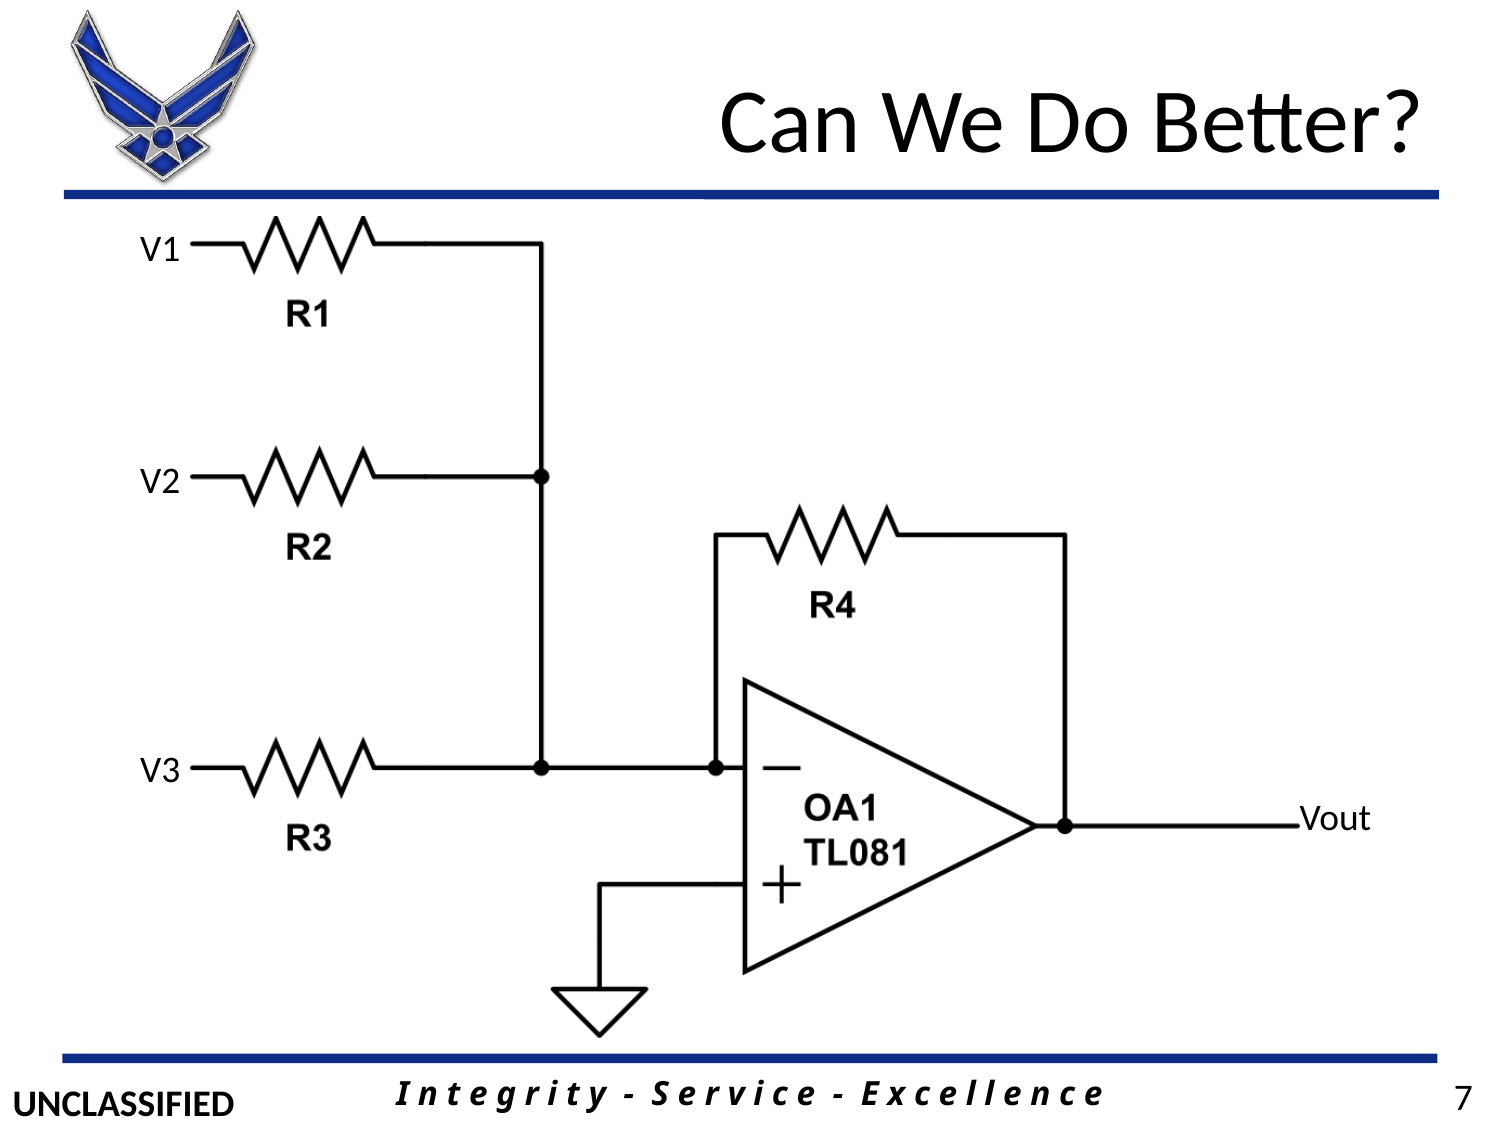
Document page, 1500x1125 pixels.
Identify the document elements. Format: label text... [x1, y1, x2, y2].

picture [65, 5, 261, 188]
text_box V1 [125, 216, 188, 277]
text_box V2 [125, 449, 185, 509]
picture [190, 216, 1301, 1038]
text_box Vout [1304, 785, 1387, 846]
title Can We Do Better? [270, 45, 1440, 188]
text_box V3 [125, 737, 185, 798]
slide_number 7 [1137, 1065, 1488, 1125]
